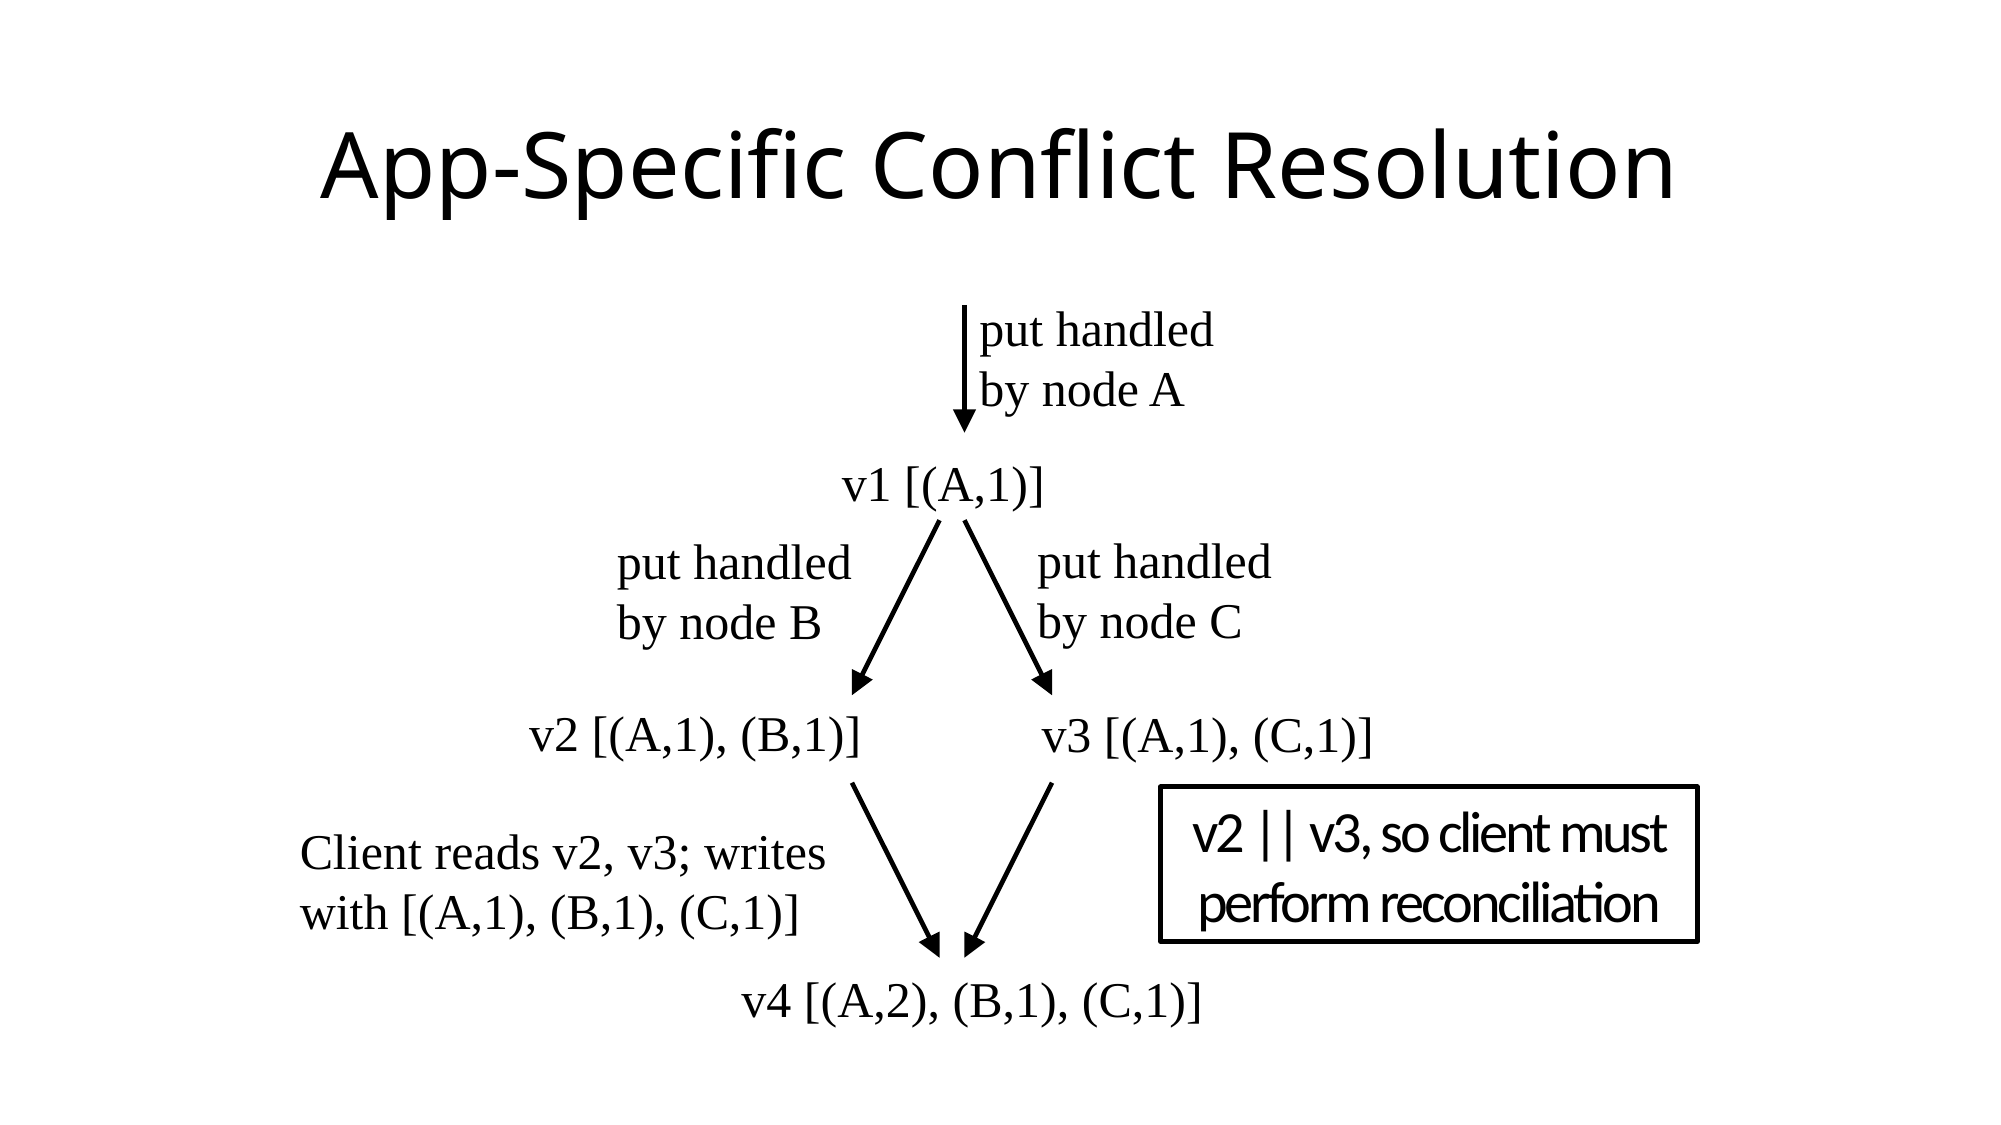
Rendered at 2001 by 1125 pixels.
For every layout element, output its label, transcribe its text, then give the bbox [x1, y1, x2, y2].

text_box v4 [(A,2), (B,1), (C,1)] [726, 960, 1227, 1036]
text_box v1 [(A,1)] [827, 444, 1090, 520]
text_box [964, 520, 1402, 771]
text_box v2 || v3, so client must perform reconciliation [1160, 786, 1698, 942]
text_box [284, 782, 1053, 958]
text_box put handled by node A [964, 288, 1278, 424]
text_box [514, 520, 940, 771]
title App-Specific Conflict Resolution [137, 59, 1863, 278]
